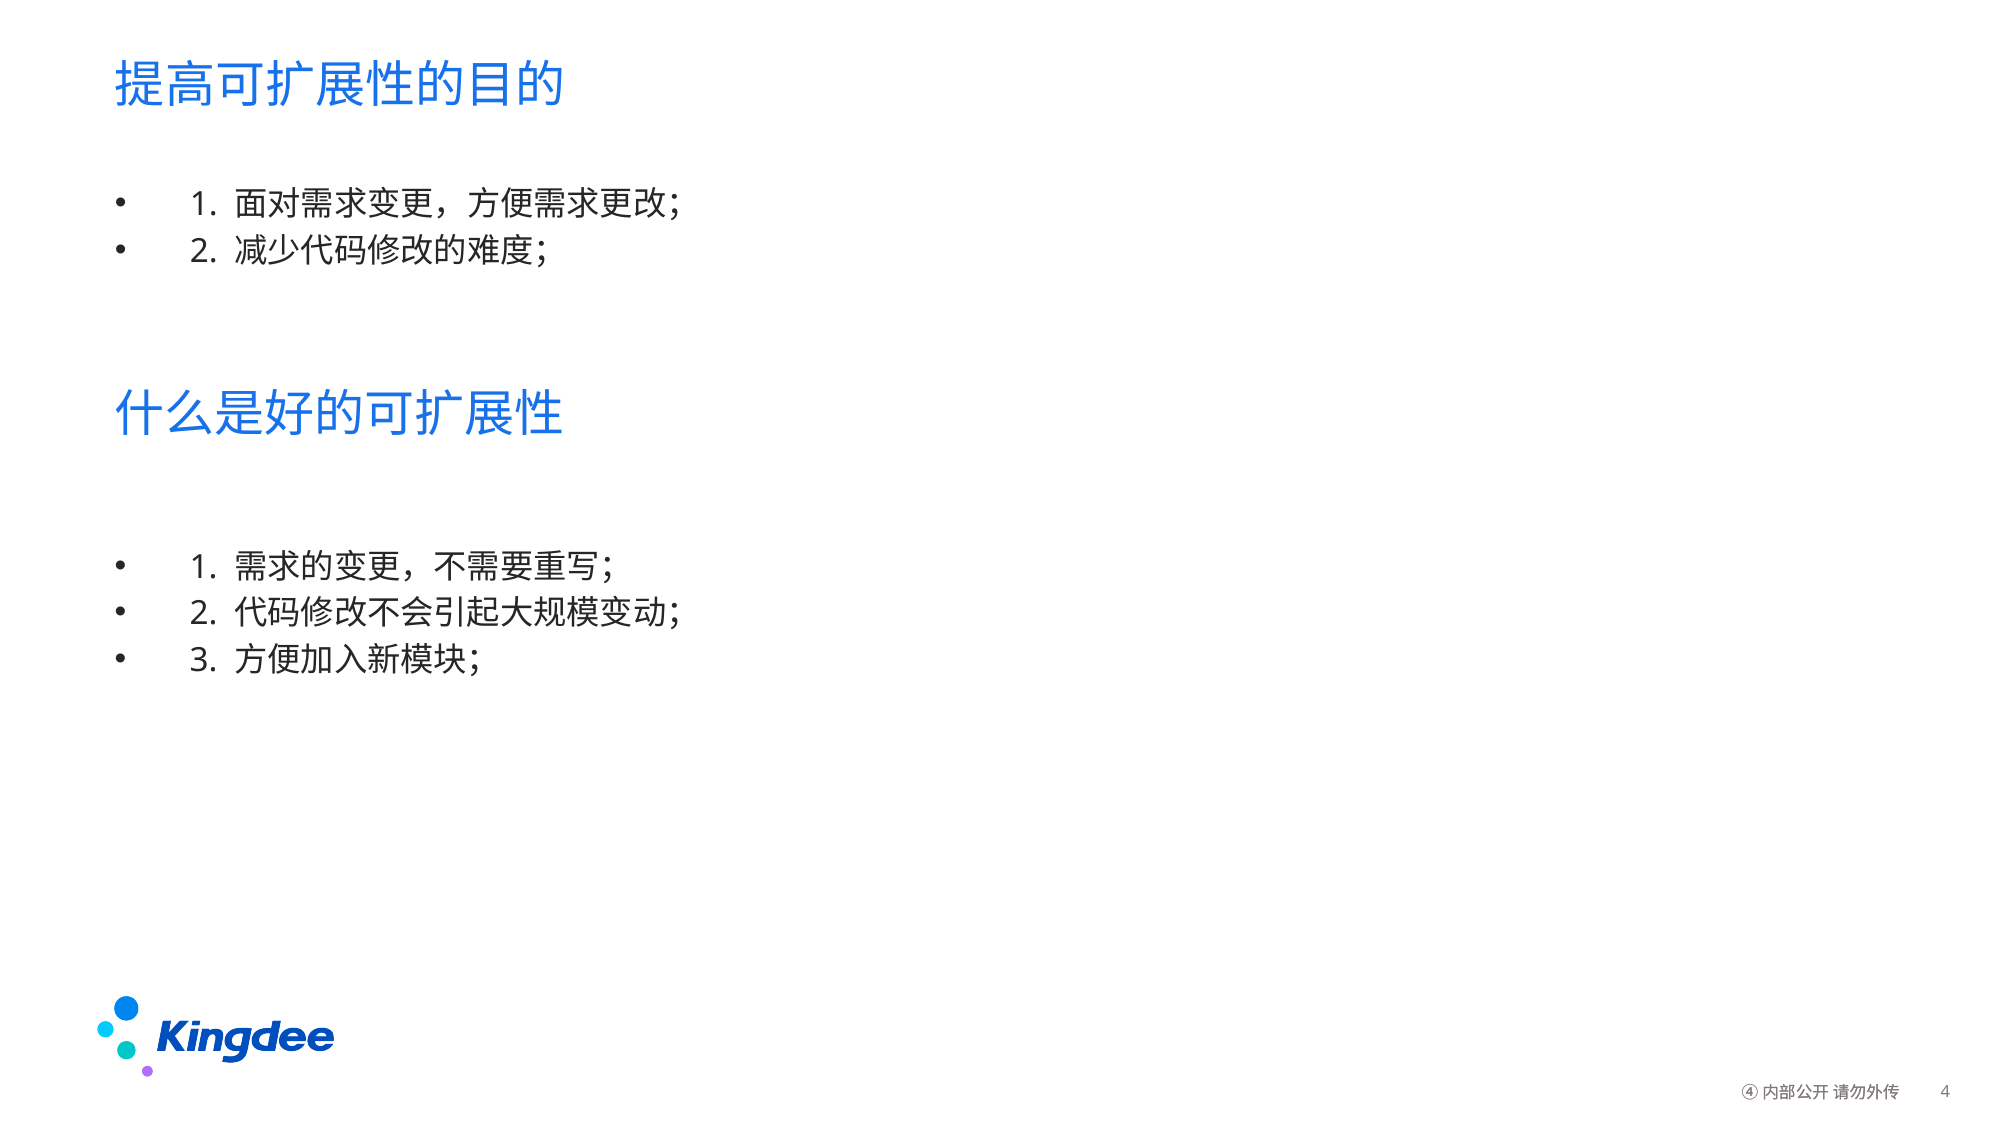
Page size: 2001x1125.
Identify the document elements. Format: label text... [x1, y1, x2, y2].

title 提高可扩展性的目的 [99, 45, 1900, 183]
text_box 什么是好的可扩展性 [99, 374, 1900, 537]
text_box 1. 需求的变更，不需要重写； 2. 代码修改不会引起大规模变动； 3. 方便加入新模块； [99, 537, 1900, 778]
picture [97, 995, 334, 1077]
list 1. 面对需求变更，方便需求更改； 2. 减少代码修改的难度； [99, 175, 1767, 346]
